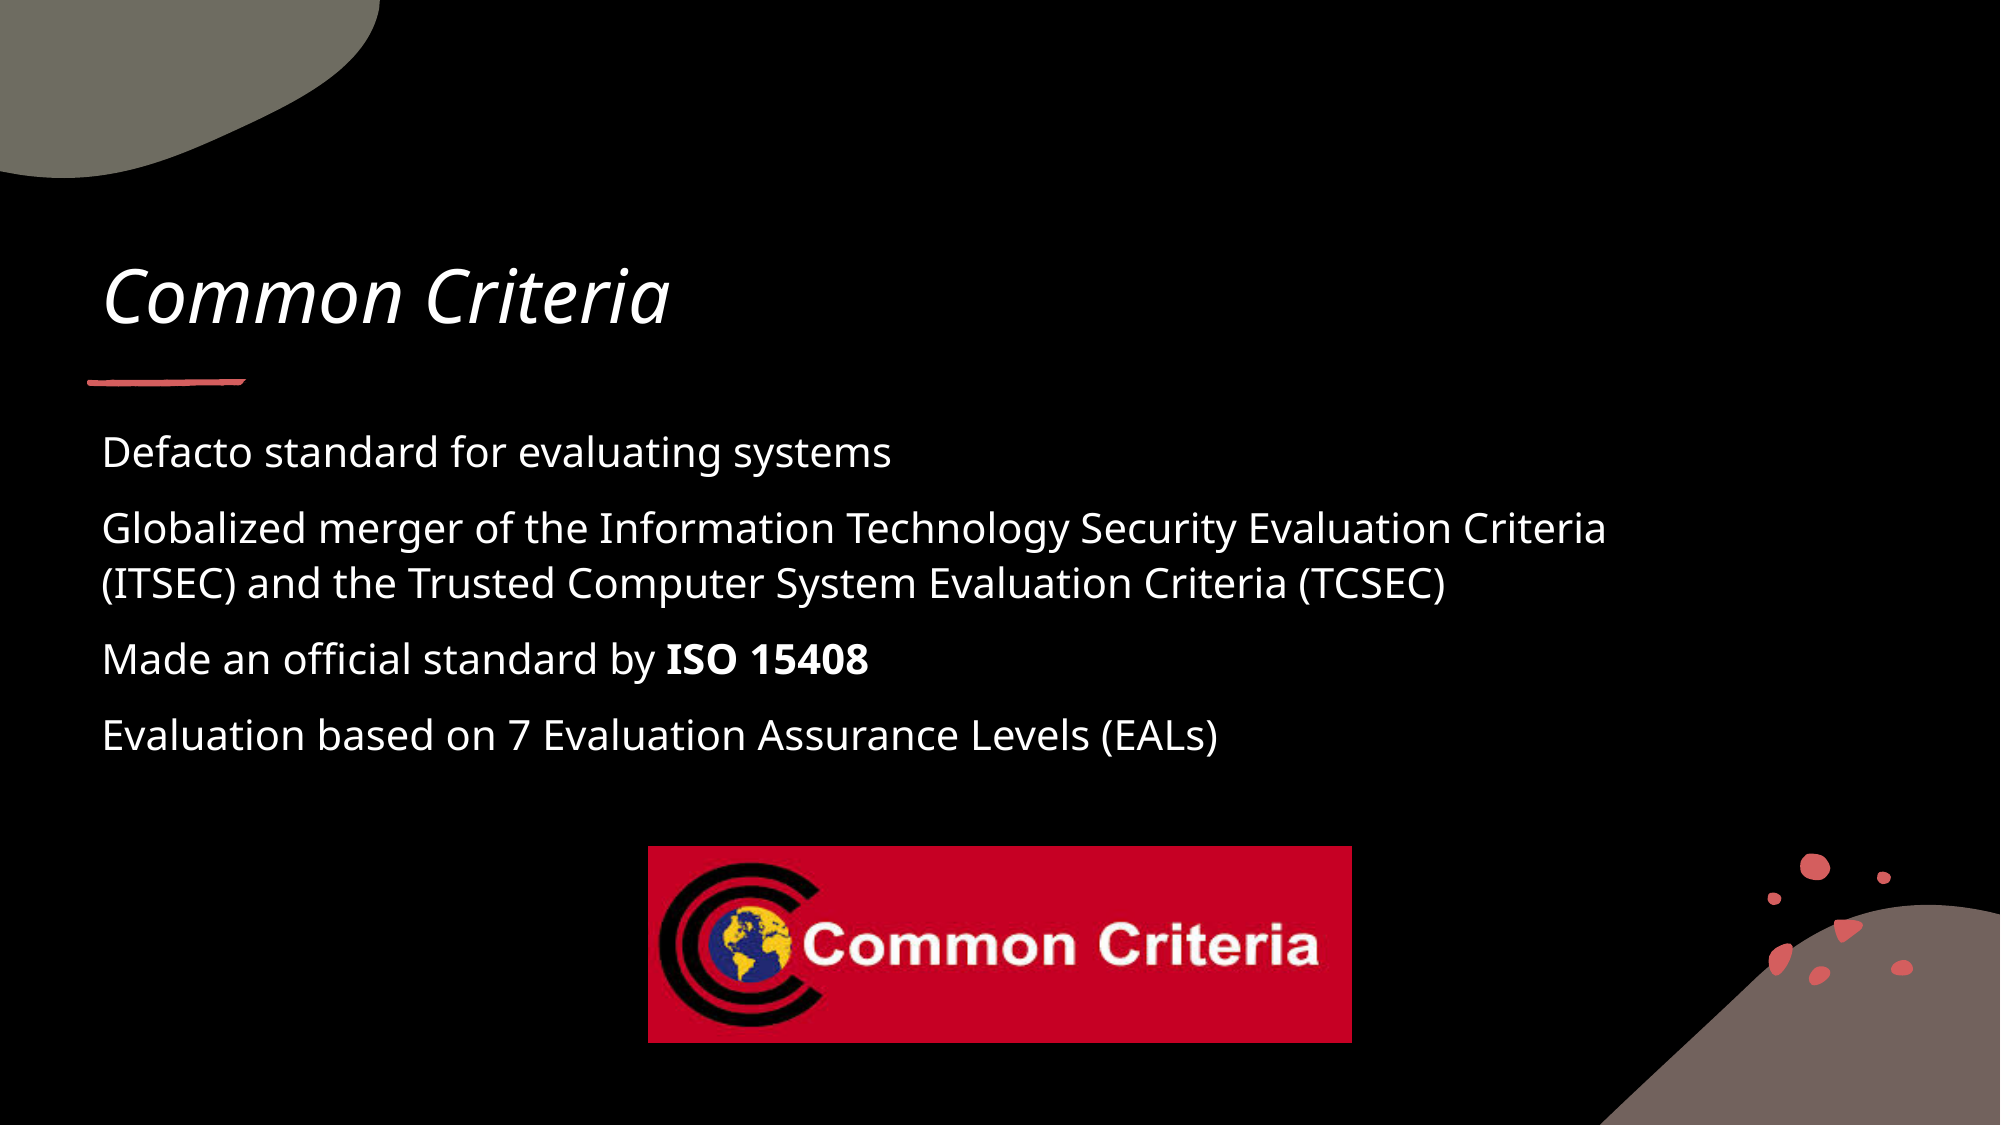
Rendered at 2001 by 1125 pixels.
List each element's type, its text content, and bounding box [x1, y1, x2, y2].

picture [648, 846, 1352, 1043]
title Common Criteria [86, 129, 1740, 347]
list Defacto standard for evaluating systems Globalized merger of the Information Technology Security Evaluation Criteria (ITSEC) and the Trusted Computer System Evaluation Criteria (TCSEC) Made an official standard by ISO 15408 Evaluation based on 7 Evaluation Assurance Levels (EALs) [86, 413, 1740, 996]
